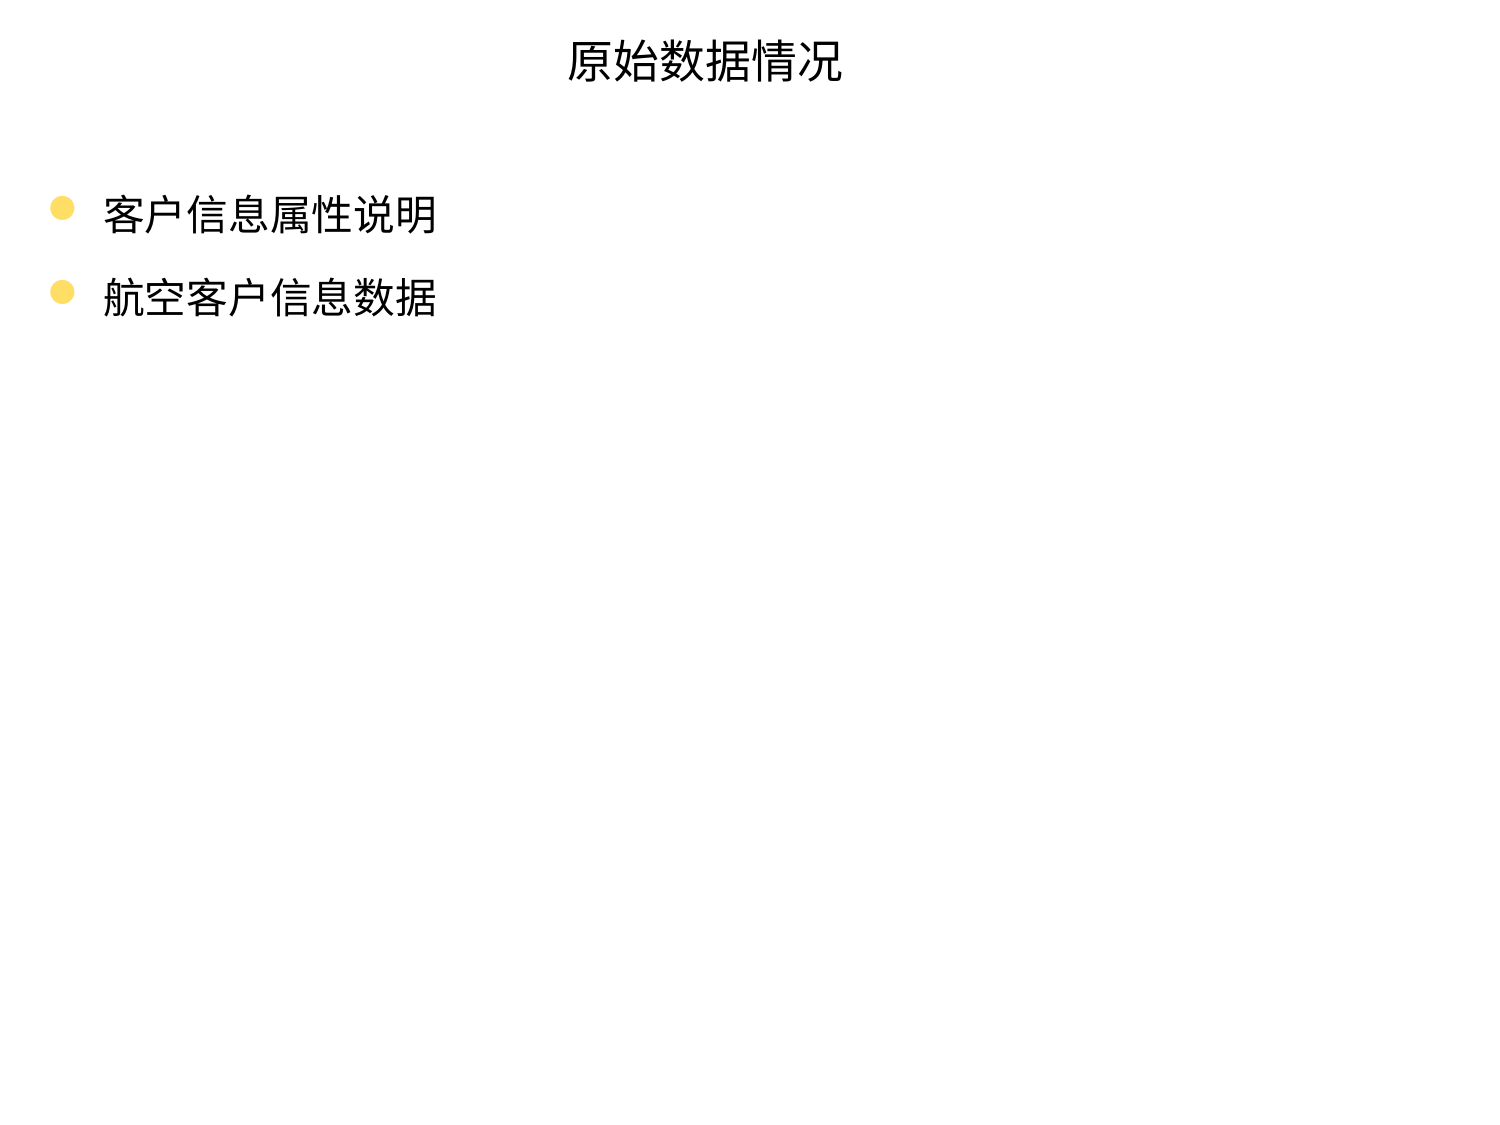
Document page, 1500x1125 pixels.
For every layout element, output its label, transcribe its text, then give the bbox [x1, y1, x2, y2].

text_box 客户信息属性说明 航空客户信息数据 [46, 164, 1430, 323]
title 原始数据情况 [23, 25, 1388, 97]
